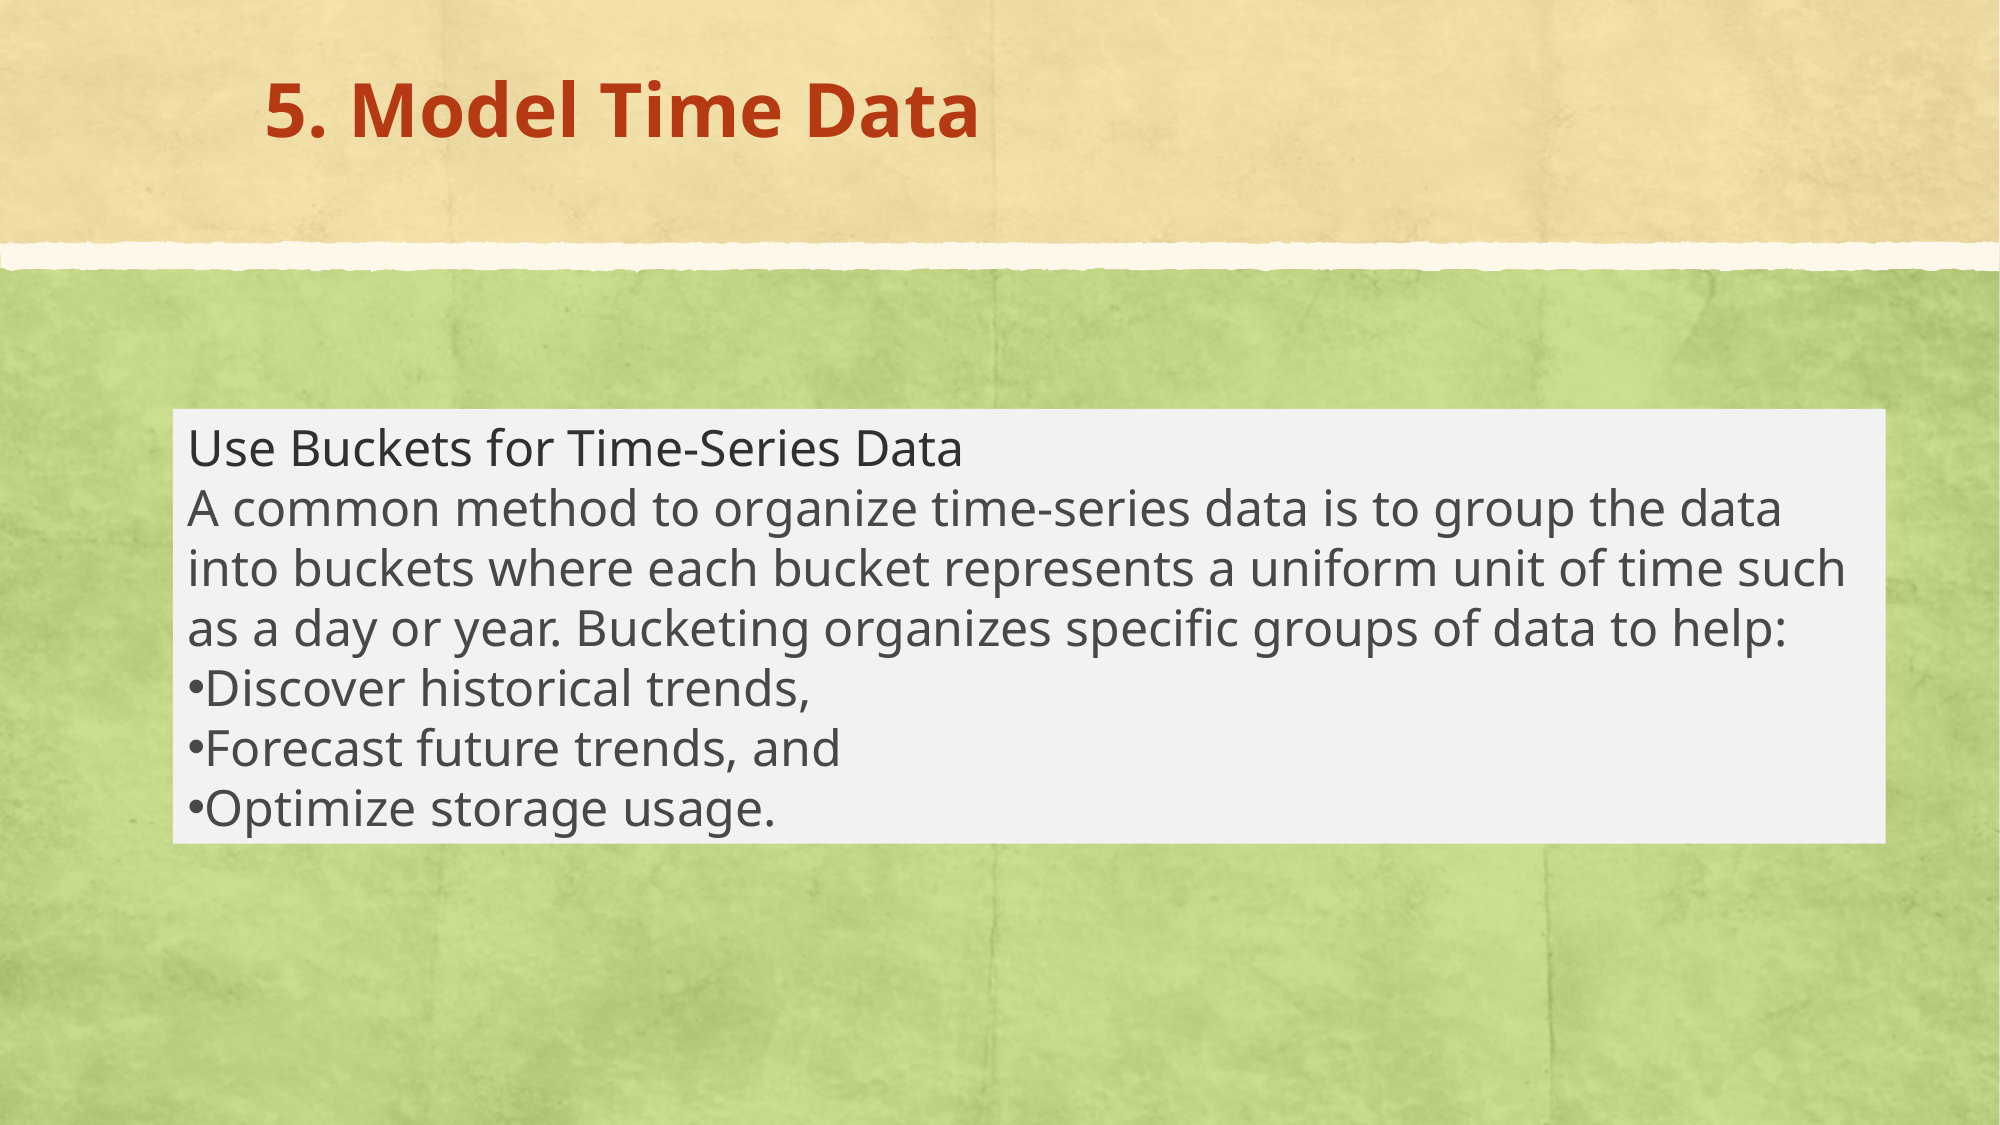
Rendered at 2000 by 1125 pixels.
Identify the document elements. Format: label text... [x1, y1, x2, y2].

title 5. Model Time Data [249, 30, 1668, 161]
text_box Use Buckets for Time-Series Data A common method to organize time-series data is to group the data into buckets where each bucket represents a uniform unit of time such as a day or year. Bucketing organizes specific groups of data to help: Discover historical trends, Forecast future trends, and Optimize storage usage. [172, 408, 1886, 844]
